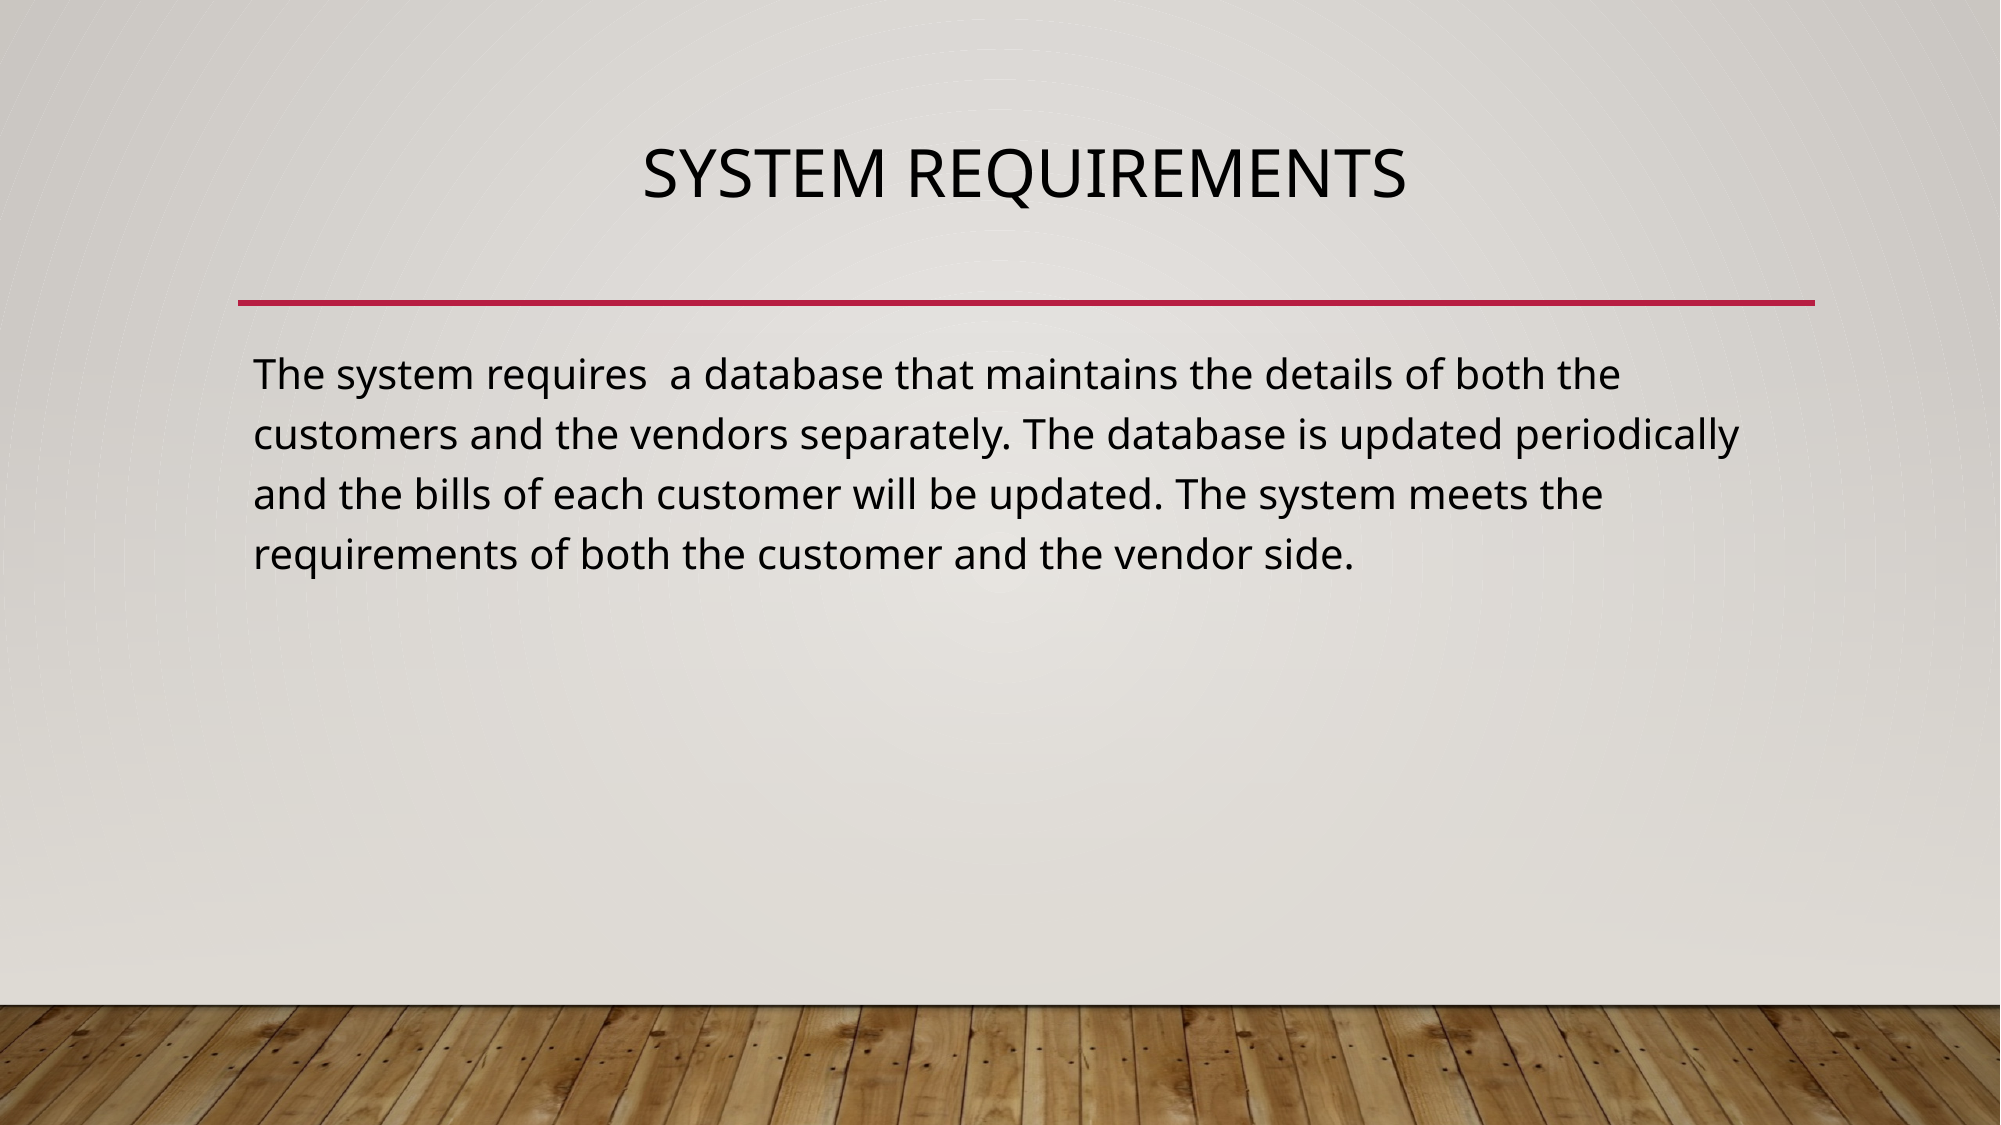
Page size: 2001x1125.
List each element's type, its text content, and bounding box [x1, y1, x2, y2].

title SYSTEM REQUIREMENTS [238, 131, 1814, 305]
list The system requires a database that maintains the details of both the customers and the vendors separately. The database is updated periodically and the bills of each customer will be updated. The system meets the requirements of both the customer and the vendor side. [238, 330, 1814, 897]
picture [0, 1005, 2000, 1125]
